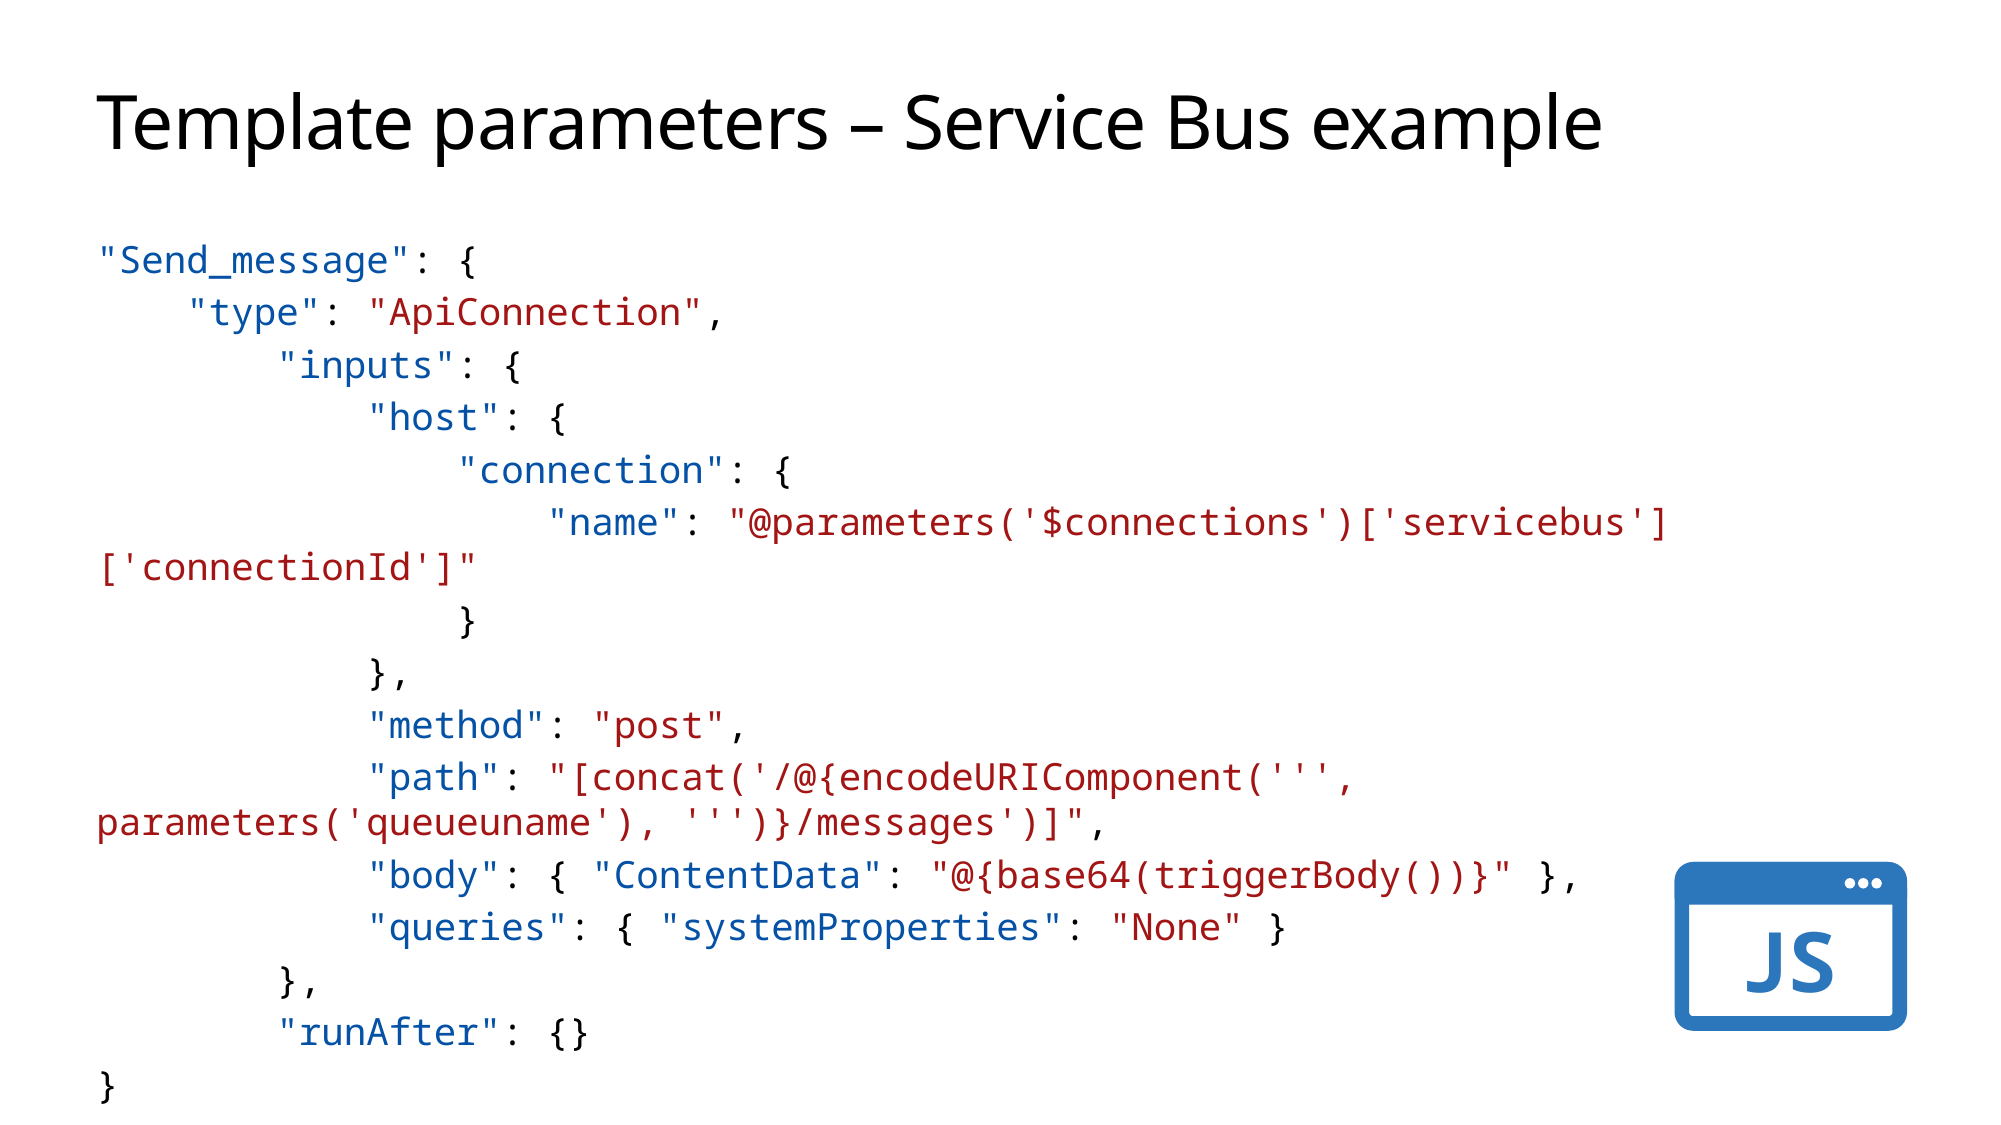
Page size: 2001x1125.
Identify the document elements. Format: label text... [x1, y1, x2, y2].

title Template parameters – Service Bus example [96, 75, 1904, 166]
list "Send_message": { "type": "ApiConnection", "inputs": { "host": { "connection": { "name": "@parameters('$connections')['servicebus']['connectionId']" } }, "method": "post", "path": "[concat('/@{encodeURIComponent(''', parameters('queueuname'), ''')}/messages')]", "body": { "ContentData": "@{base64(triggerBody())}" }, "queries": { "systemProperties": "None" } }, "runAfter": {} } [96, 235, 1904, 1090]
